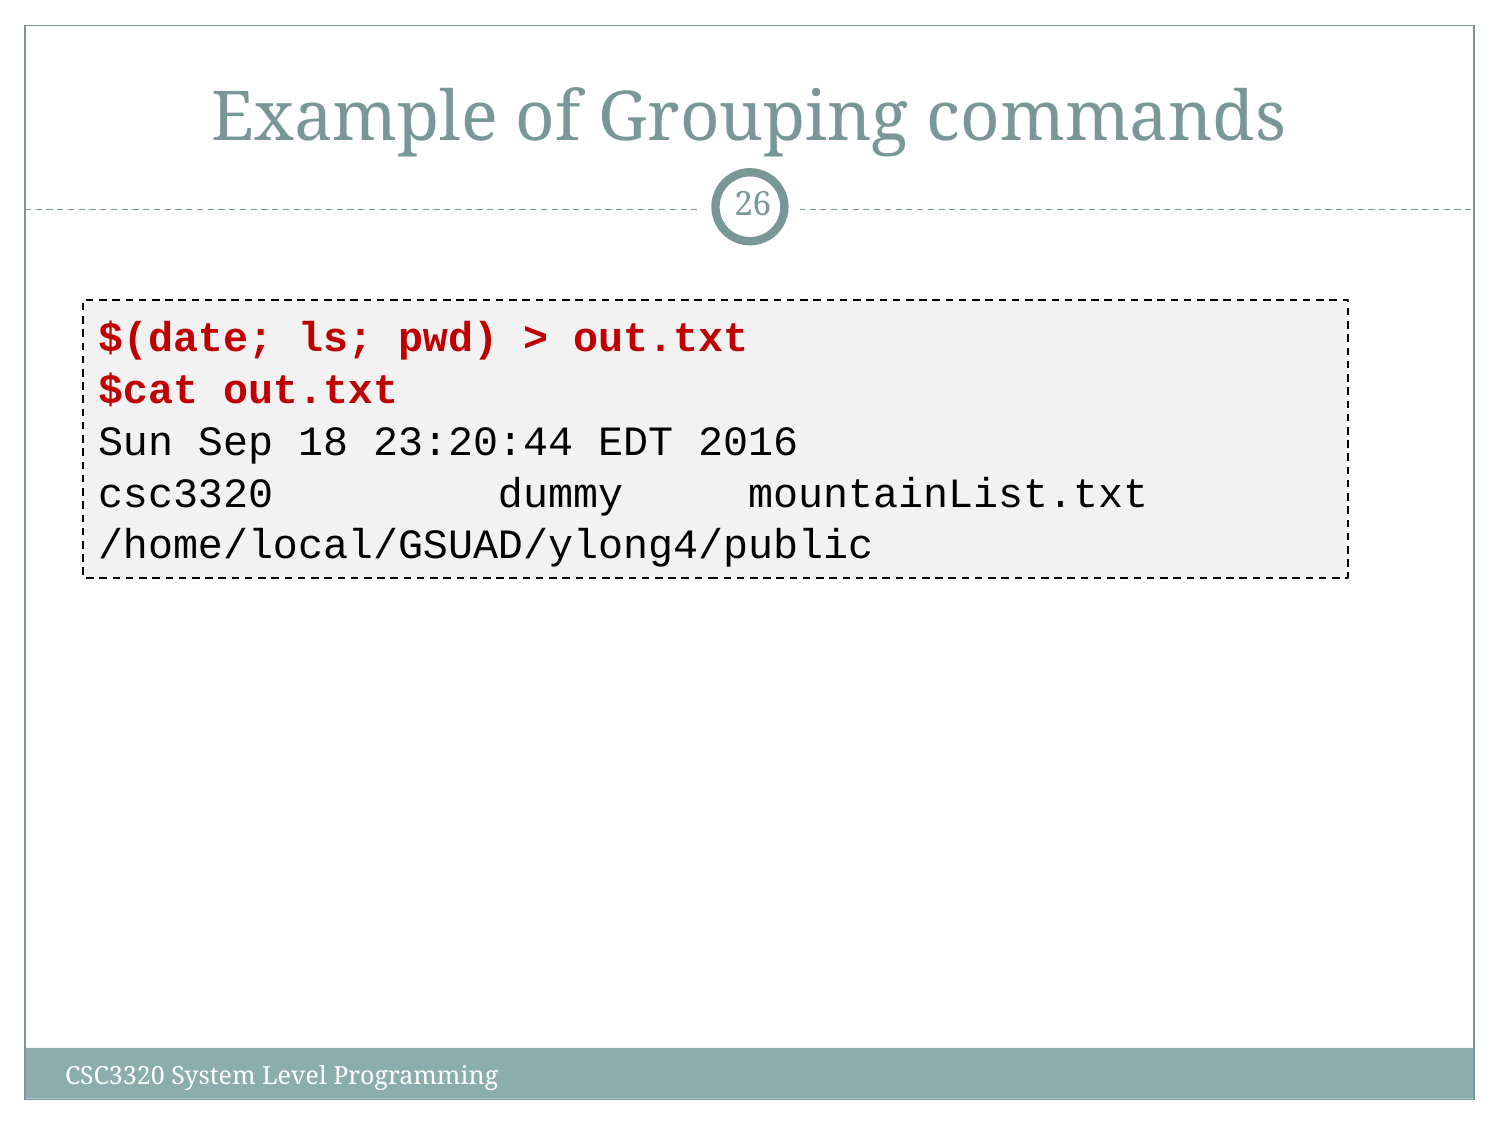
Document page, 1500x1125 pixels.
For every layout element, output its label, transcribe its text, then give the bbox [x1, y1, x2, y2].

footer CSC3320 System Level Programming [50, 1051, 638, 1112]
text_box $(date; ls; pwd) > out.txt $cat out.txt Sun Sep 18 23:20:44 EDT 2016 csc3320 dummy mountainList.txt /home/local/GSUAD/ylong4/public [83, 299, 1348, 578]
title Example of Grouping commands [49, 37, 1450, 162]
slide_number ‹#› [715, 168, 791, 241]
